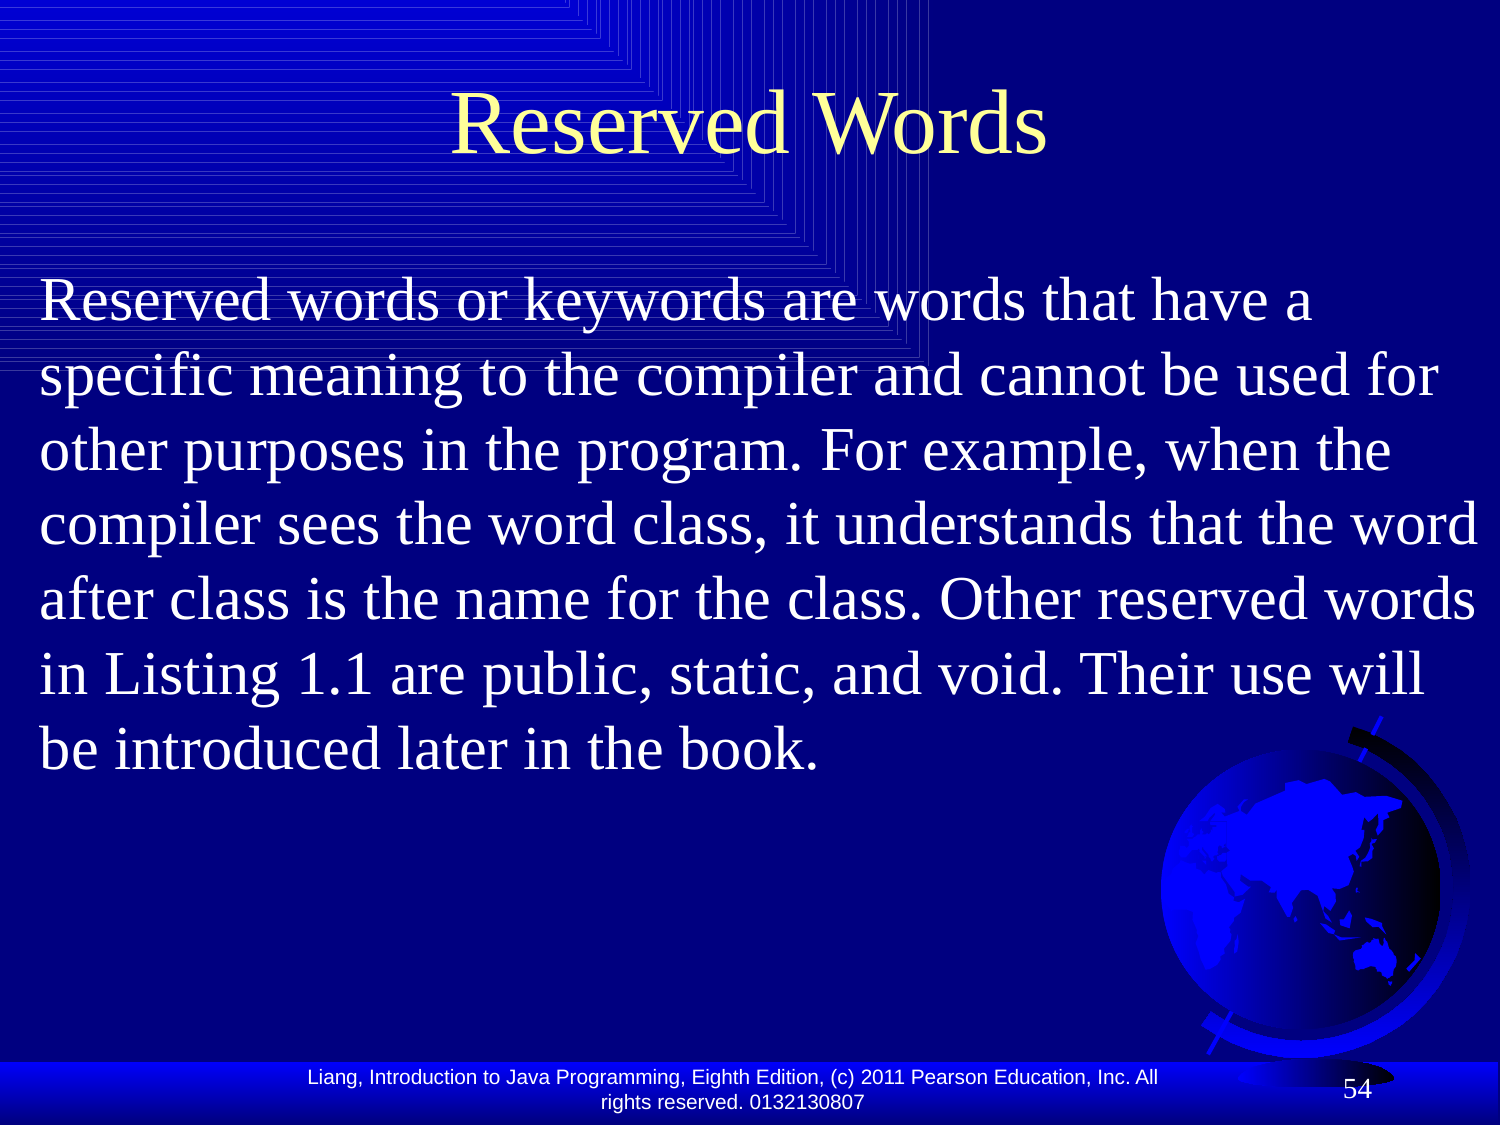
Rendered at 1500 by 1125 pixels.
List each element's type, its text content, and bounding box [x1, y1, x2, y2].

title Reserved Words [112, 0, 1388, 235]
slide_number 54 [1074, 1050, 1388, 1125]
list Reserved words or keywords are words that have a specific meaning to the compiler and cannot be used for other purposes in the program. For example, when the compiler sees the word class, it understands that the word after class is the name for the class. Other reserved words in Listing 1.1 are public, static, and void. Their use will be introduced later in the book. [24, 249, 1500, 1050]
